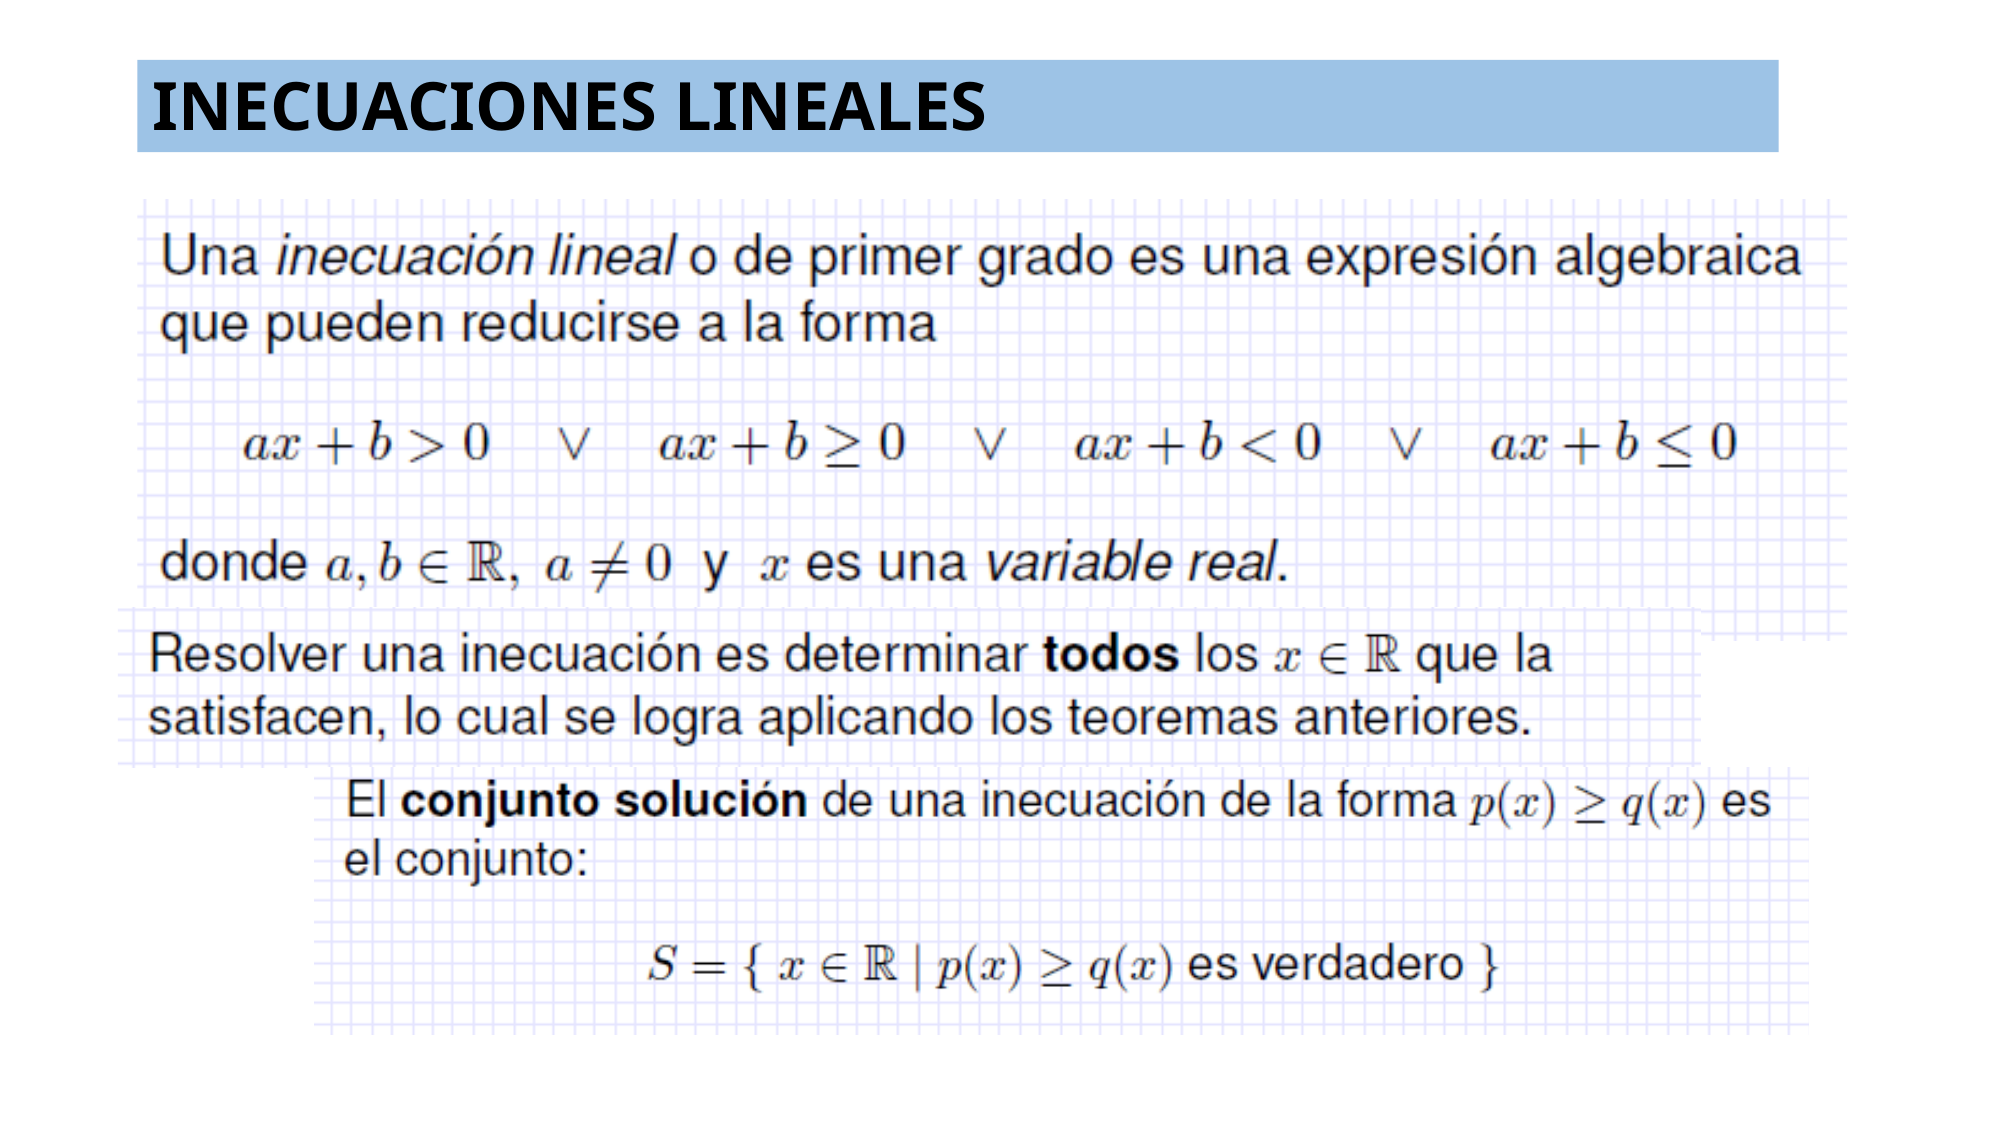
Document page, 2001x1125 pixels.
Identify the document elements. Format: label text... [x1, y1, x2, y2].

picture [117, 199, 1848, 1035]
text_box INECUACIONES LINEALES [137, 59, 1779, 153]
